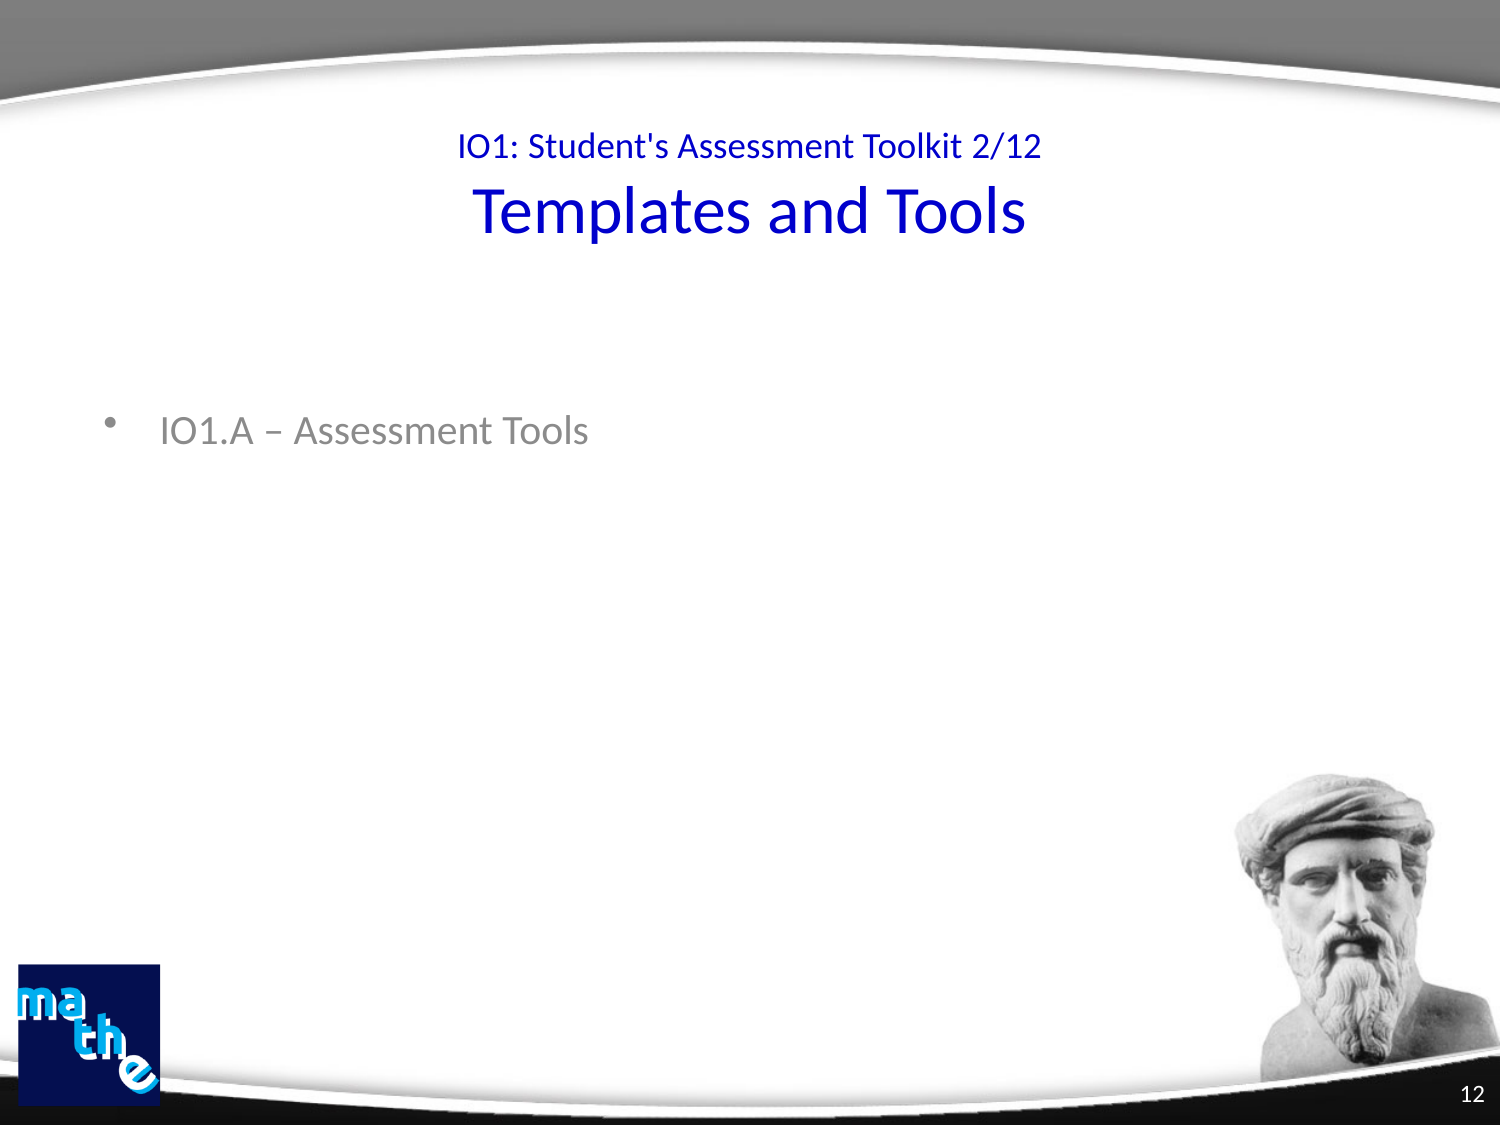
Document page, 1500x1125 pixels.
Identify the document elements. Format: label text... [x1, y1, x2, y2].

text_box IO1.A – Assessment Tools [88, 370, 1447, 787]
picture [0, 0, 1500, 1125]
title IO1: Student's Assessment Toolkit 2/12 Templates and Tools [112, 113, 1388, 256]
